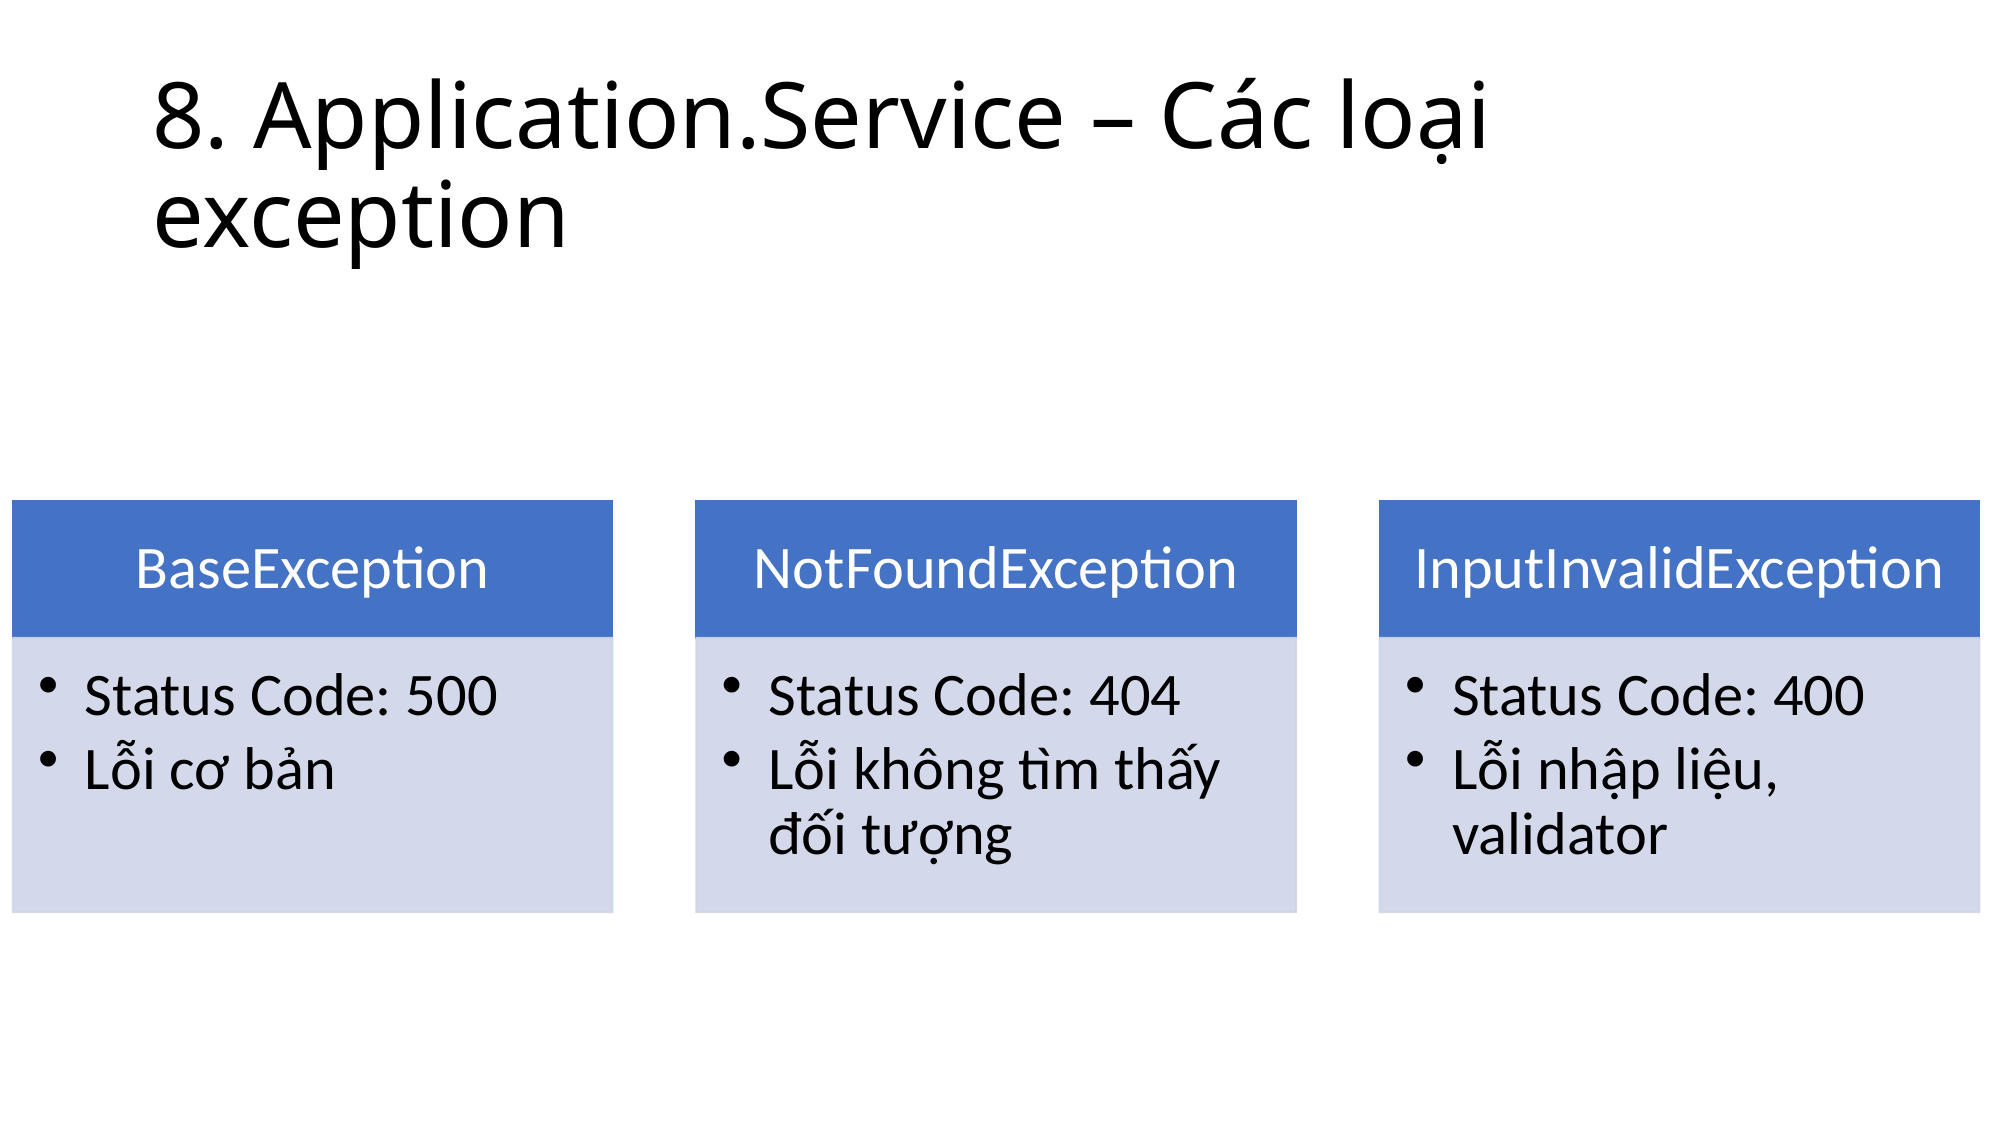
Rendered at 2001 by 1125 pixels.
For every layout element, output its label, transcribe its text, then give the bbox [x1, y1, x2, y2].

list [12, 299, 1980, 1114]
title 8. Application.Service – Các loại exception [137, 59, 1863, 278]
